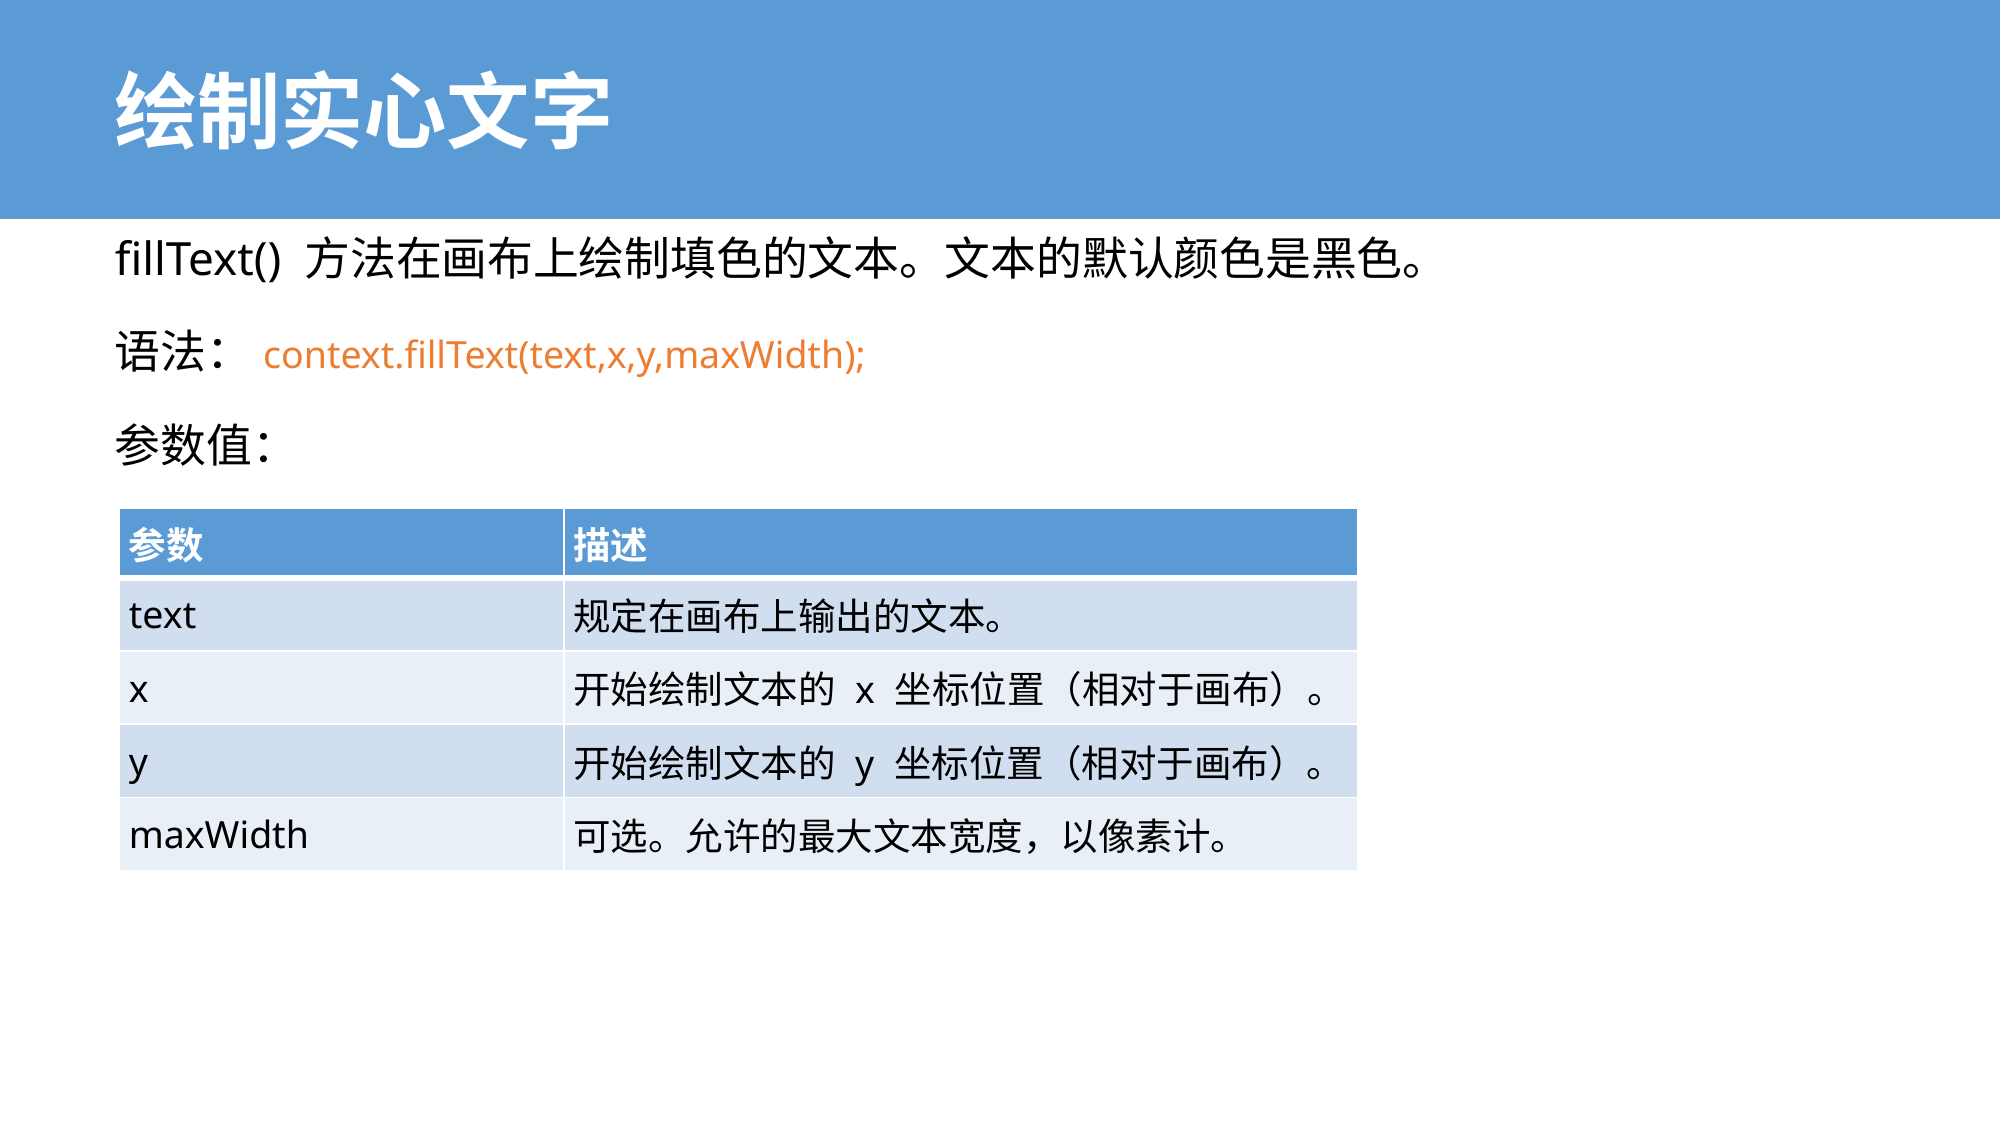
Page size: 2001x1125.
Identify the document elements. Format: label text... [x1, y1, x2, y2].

title 绘制实心文字 [99, 0, 1863, 219]
table_cell 开始绘制文本的 y 坐标位置（相对于画布）。 [565, 725, 1357, 797]
table_cell 规定在画布上输出的文本。 [565, 581, 1357, 650]
list fillText() 方法在画布上绘制填色的文本。文本的默认颜色是黑色。 语法：context.fillText(text,x,y,maxWidth); 参数值： [99, 221, 1900, 1098]
table_cell text [120, 581, 563, 650]
table_cell y [120, 725, 563, 797]
table_cell 开始绘制文本的 x 坐标位置（相对于画布）。 [565, 652, 1357, 723]
table_cell 可选。允许的最大文本宽度，以像素计。 [565, 798, 1357, 870]
table_cell maxWidth [120, 798, 563, 870]
table_cell x [120, 652, 563, 723]
table_header 描述 [565, 509, 1357, 575]
table_header 参数 [120, 509, 563, 575]
